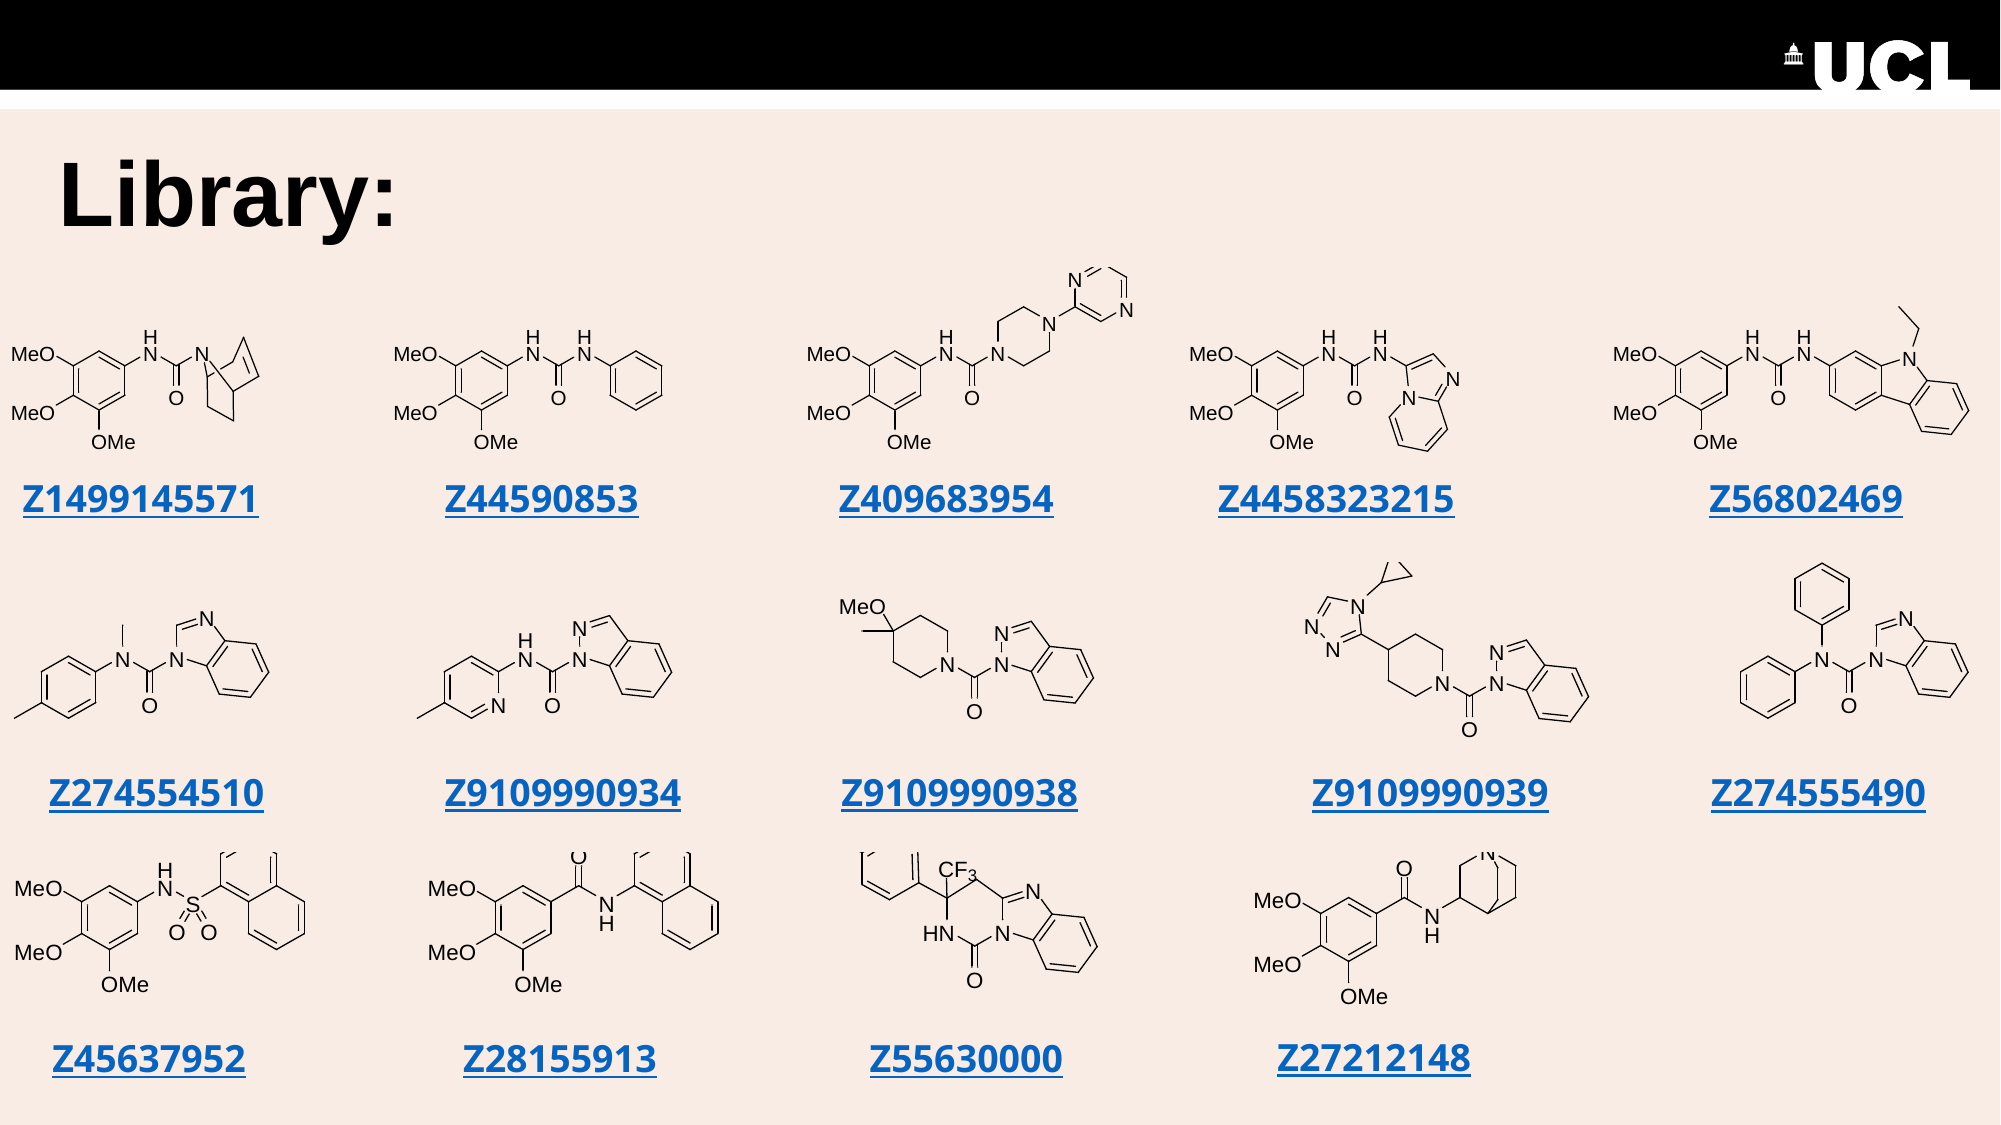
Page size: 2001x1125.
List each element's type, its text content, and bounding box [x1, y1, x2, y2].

title Library: [59, 147, 1536, 267]
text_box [10, 852, 1536, 1031]
text_box Z9109990938 [826, 761, 1098, 827]
text_box Z55630000 [854, 1031, 1082, 1094]
text_box Z45637952 [37, 1031, 265, 1094]
text_box Z44590853 [430, 468, 688, 534]
text_box Z4458323215 [1203, 468, 1480, 534]
text_box Z274555490 [1696, 761, 1947, 828]
text_box Z28155913 [448, 1031, 688, 1094]
picture [0, 0, 2001, 90]
text_box Z27212148 [1262, 1031, 1505, 1093]
text_box Z1499145571 [7, 468, 371, 534]
text_box Z409683954 [823, 468, 1082, 534]
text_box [10, 562, 1993, 758]
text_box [7, 267, 1993, 468]
text_box Z274554510 [34, 761, 286, 828]
text_box Z56802469 [1694, 468, 1926, 534]
text_box Z9109990939 [1297, 761, 1569, 828]
text_box Z9109990934 [429, 761, 711, 827]
